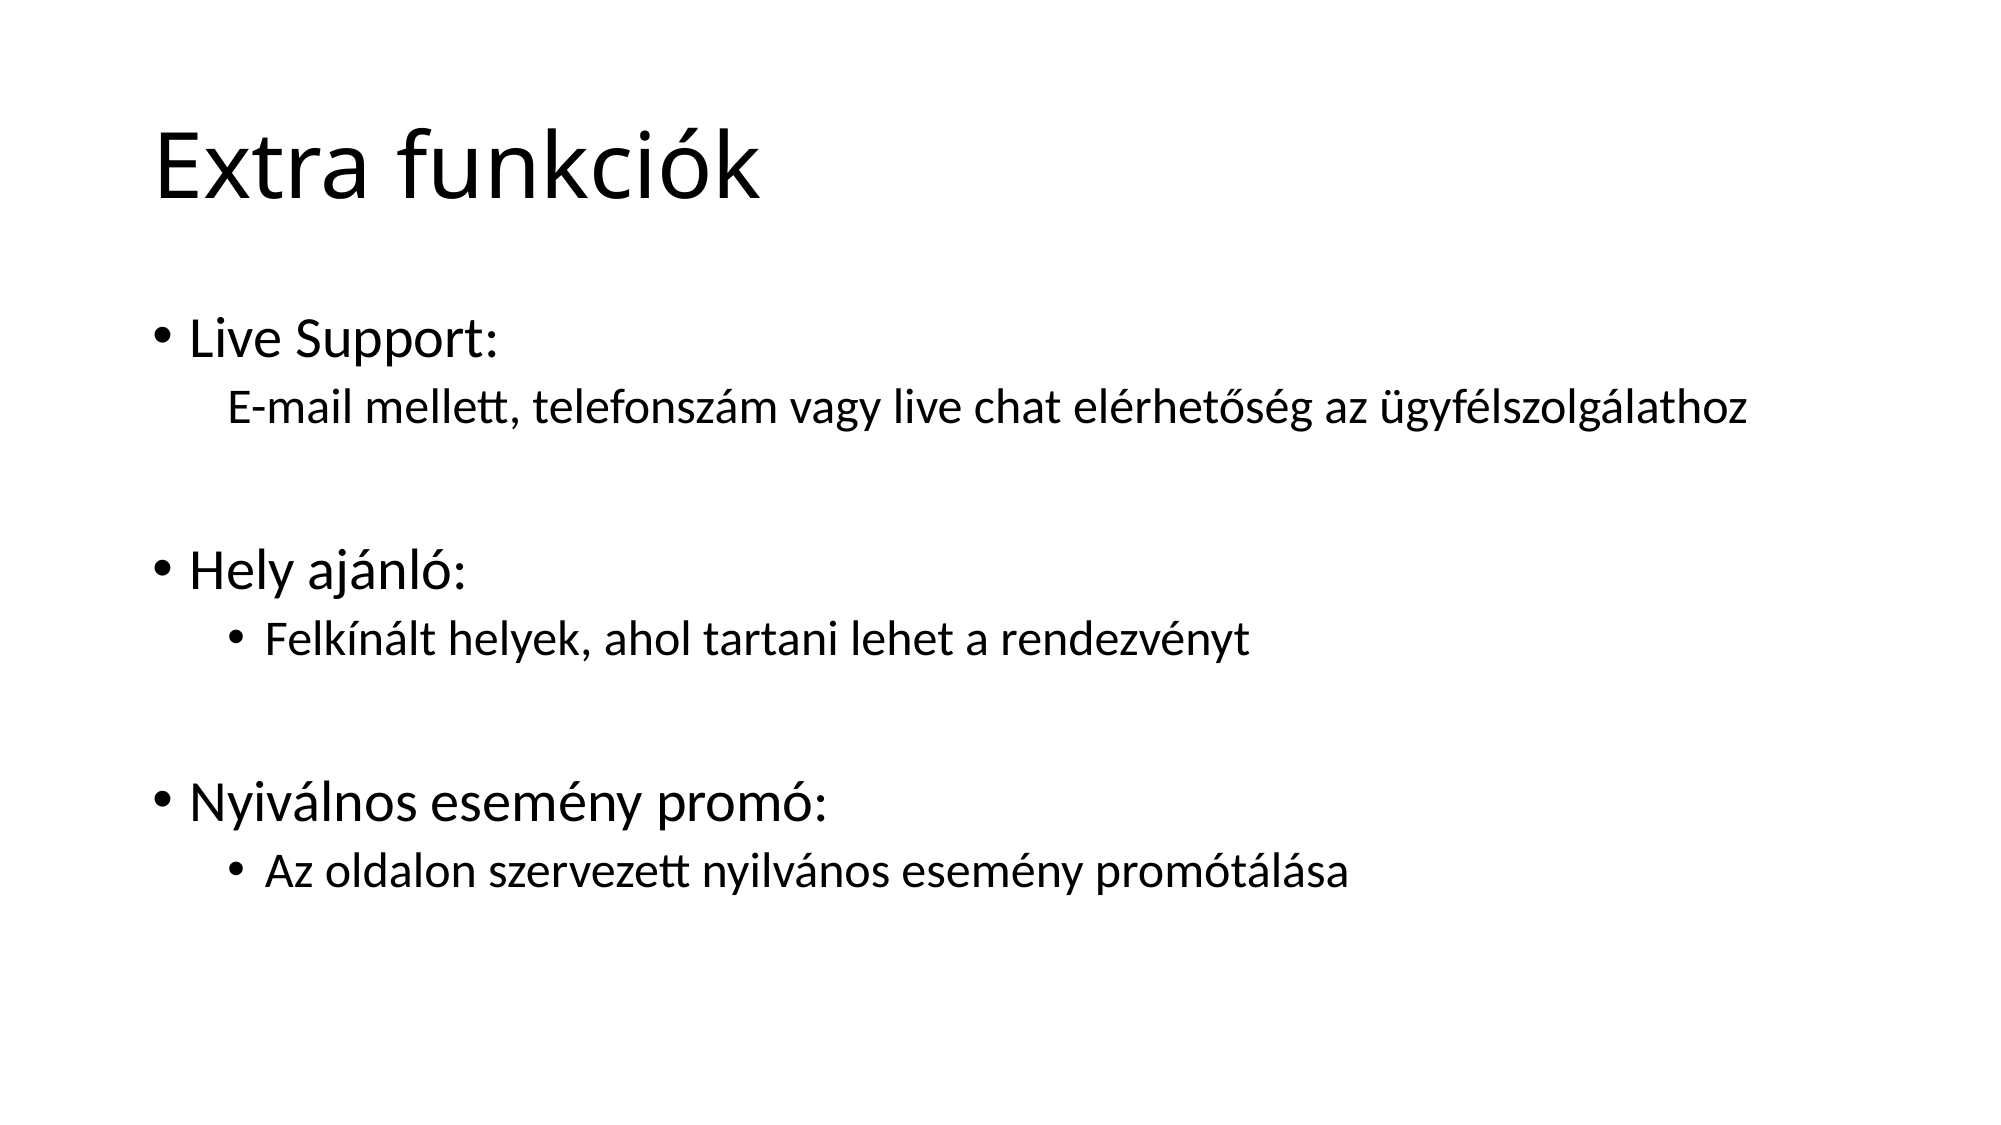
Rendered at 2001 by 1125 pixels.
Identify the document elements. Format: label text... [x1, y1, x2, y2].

list Live Support: E-mail mellett, telefonszám vagy live chat elérhetőség az ügyfélszolgálathoz Hely ajánló: Felkínált helyek, ahol tartani lehet a rendezvényt Nyiválnos esemény promó: Az oldalon szervezett nyilvános esemény promótálása [137, 299, 1863, 1014]
title Extra funkciók [137, 59, 1863, 278]
